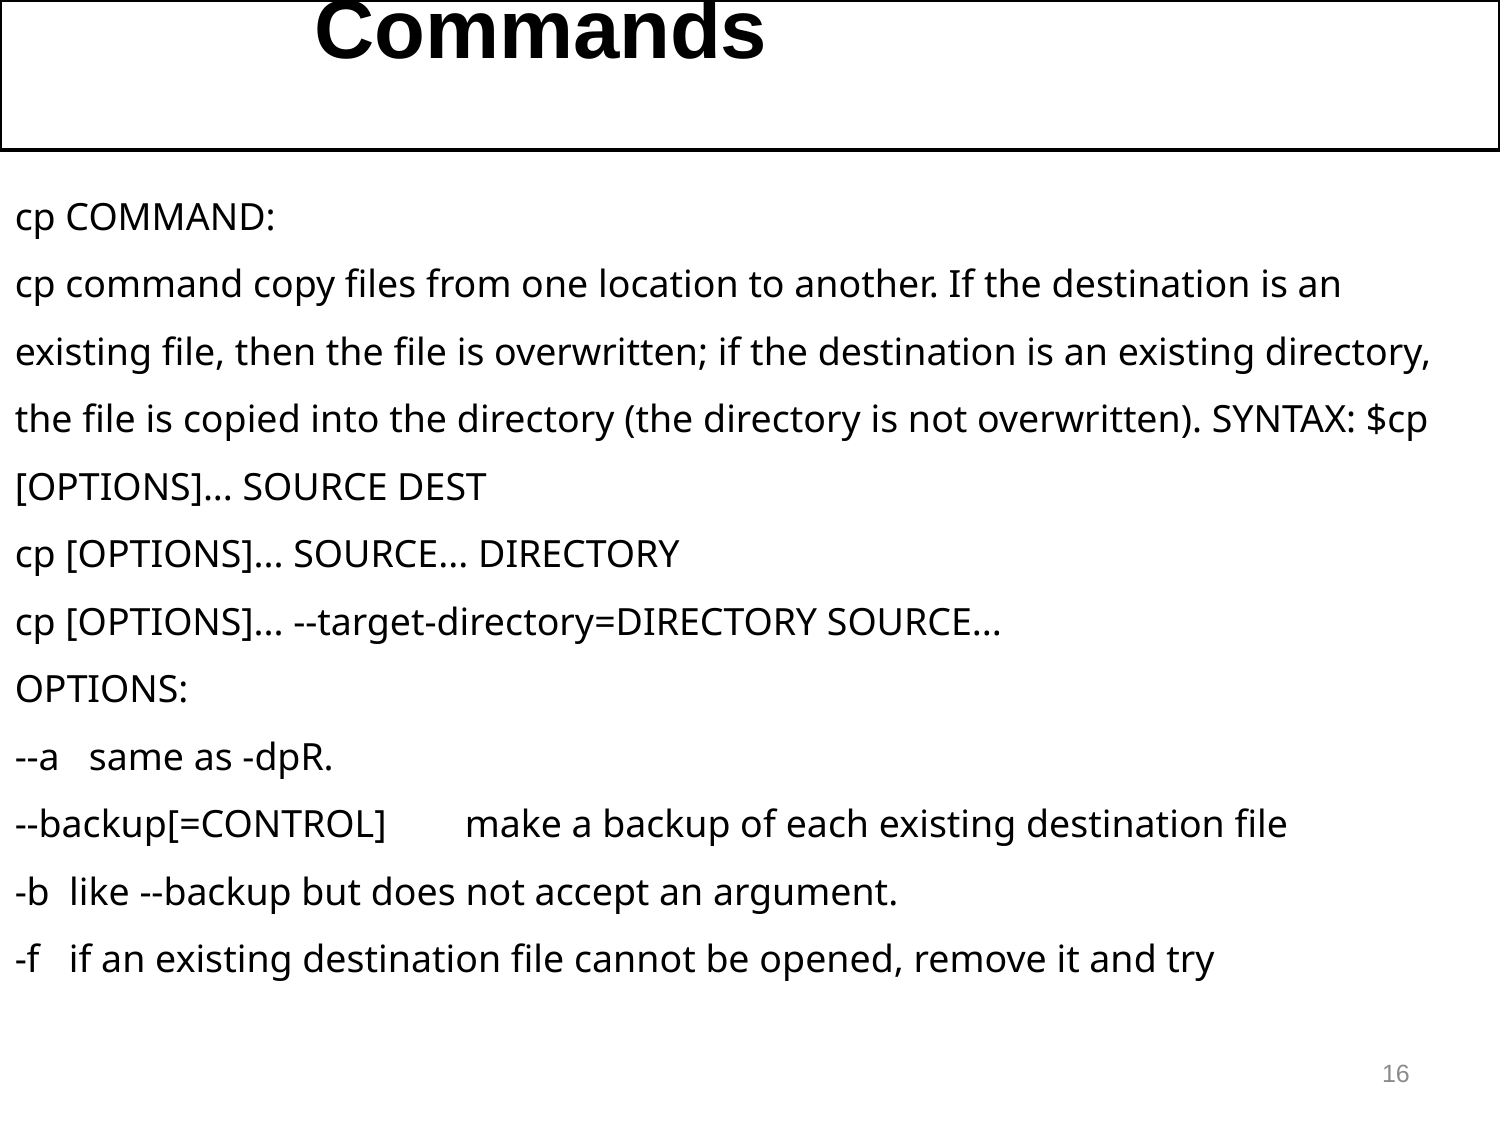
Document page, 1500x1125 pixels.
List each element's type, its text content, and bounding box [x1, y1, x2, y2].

text_box cp COMMAND: cp command copy files from one location to another. If the destination is an existing file, then the file is overwritten; if the destination is an existing directory, the file is copied into the directory (the directory is not overwritten). SYNTAX: $cp [OPTIONS]... SOURCE DEST cp [OPTIONS]... SOURCE... DIRECTORY cp [OPTIONS]... --target-directory=DIRECTORY SOURCE... OPTIONS: --a same as -dpR. --backup[=CONTROL] make a backup of each existing destination file -b like --backup but does not accept an argument. -f if an existing destination file cannot be opened, remove it and try [0, 162, 1500, 1055]
text_box Commands [0, 0, 1500, 152]
text_box 16 [1074, 1042, 1425, 1103]
